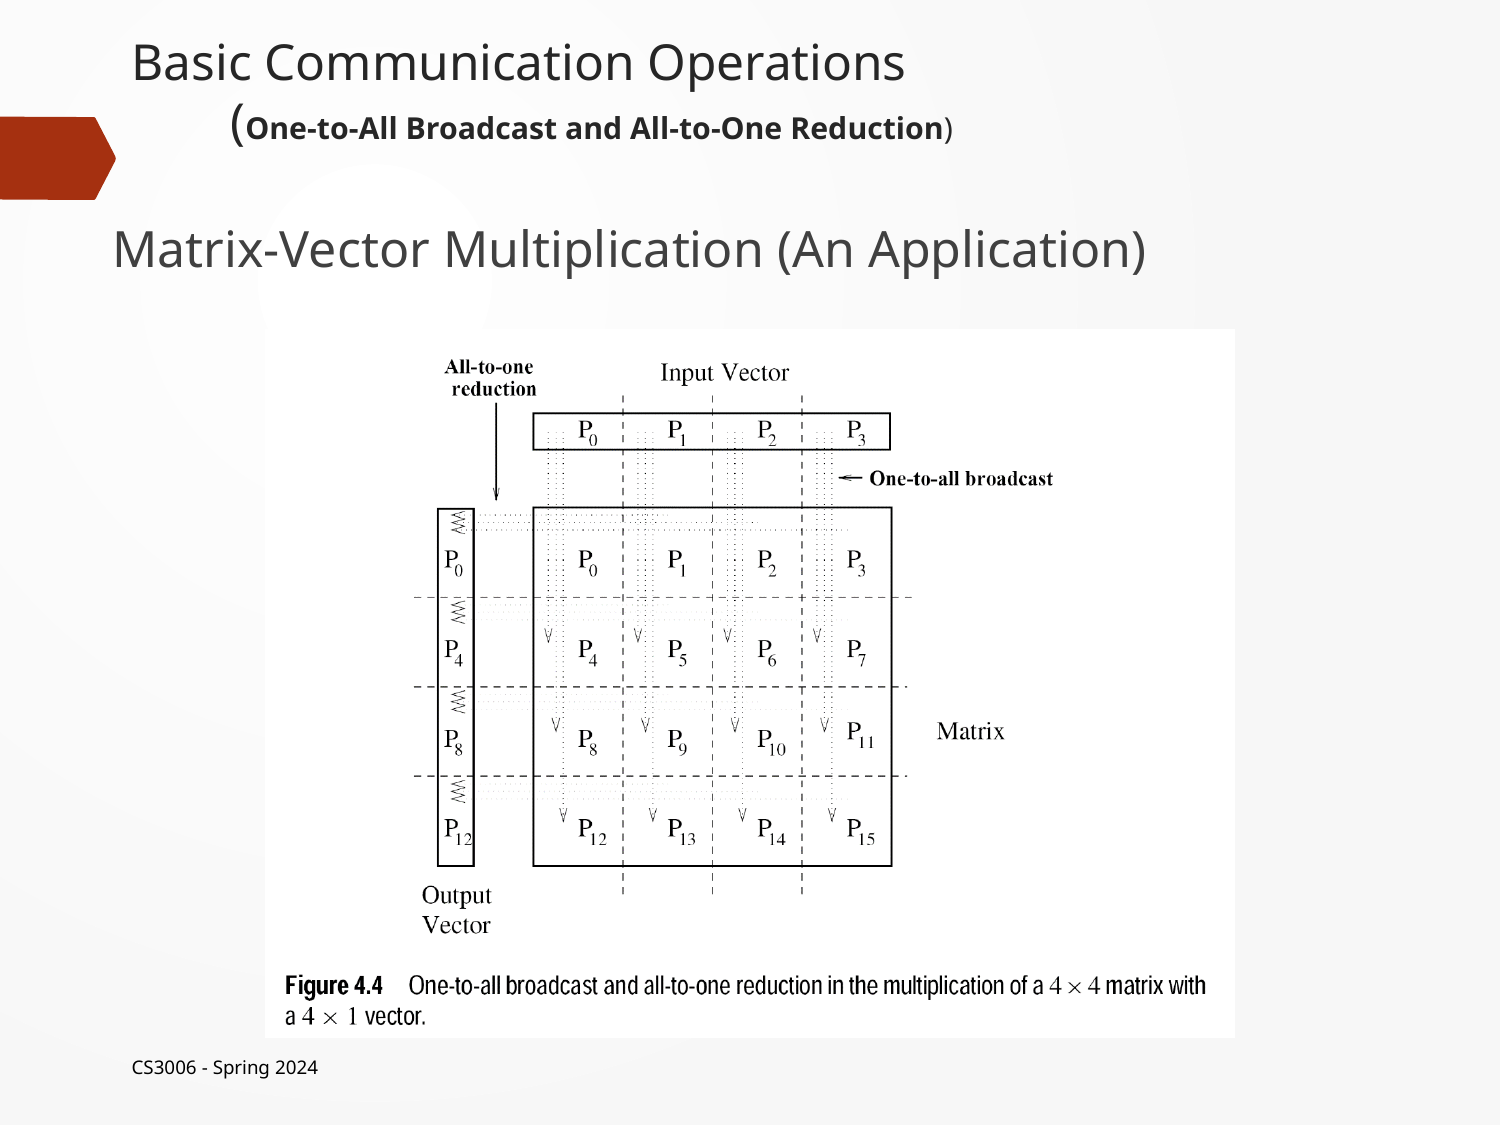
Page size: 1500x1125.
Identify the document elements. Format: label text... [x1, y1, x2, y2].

list Matrix-Vector Multiplication (An Application) [97, 210, 1463, 973]
footer CS3006 - Spring 2024 [116, 1037, 1139, 1098]
picture [264, 328, 1235, 1038]
title Basic Communication Operations (One-to-All Broadcast and All-to-One Reduction) [116, 23, 1483, 158]
